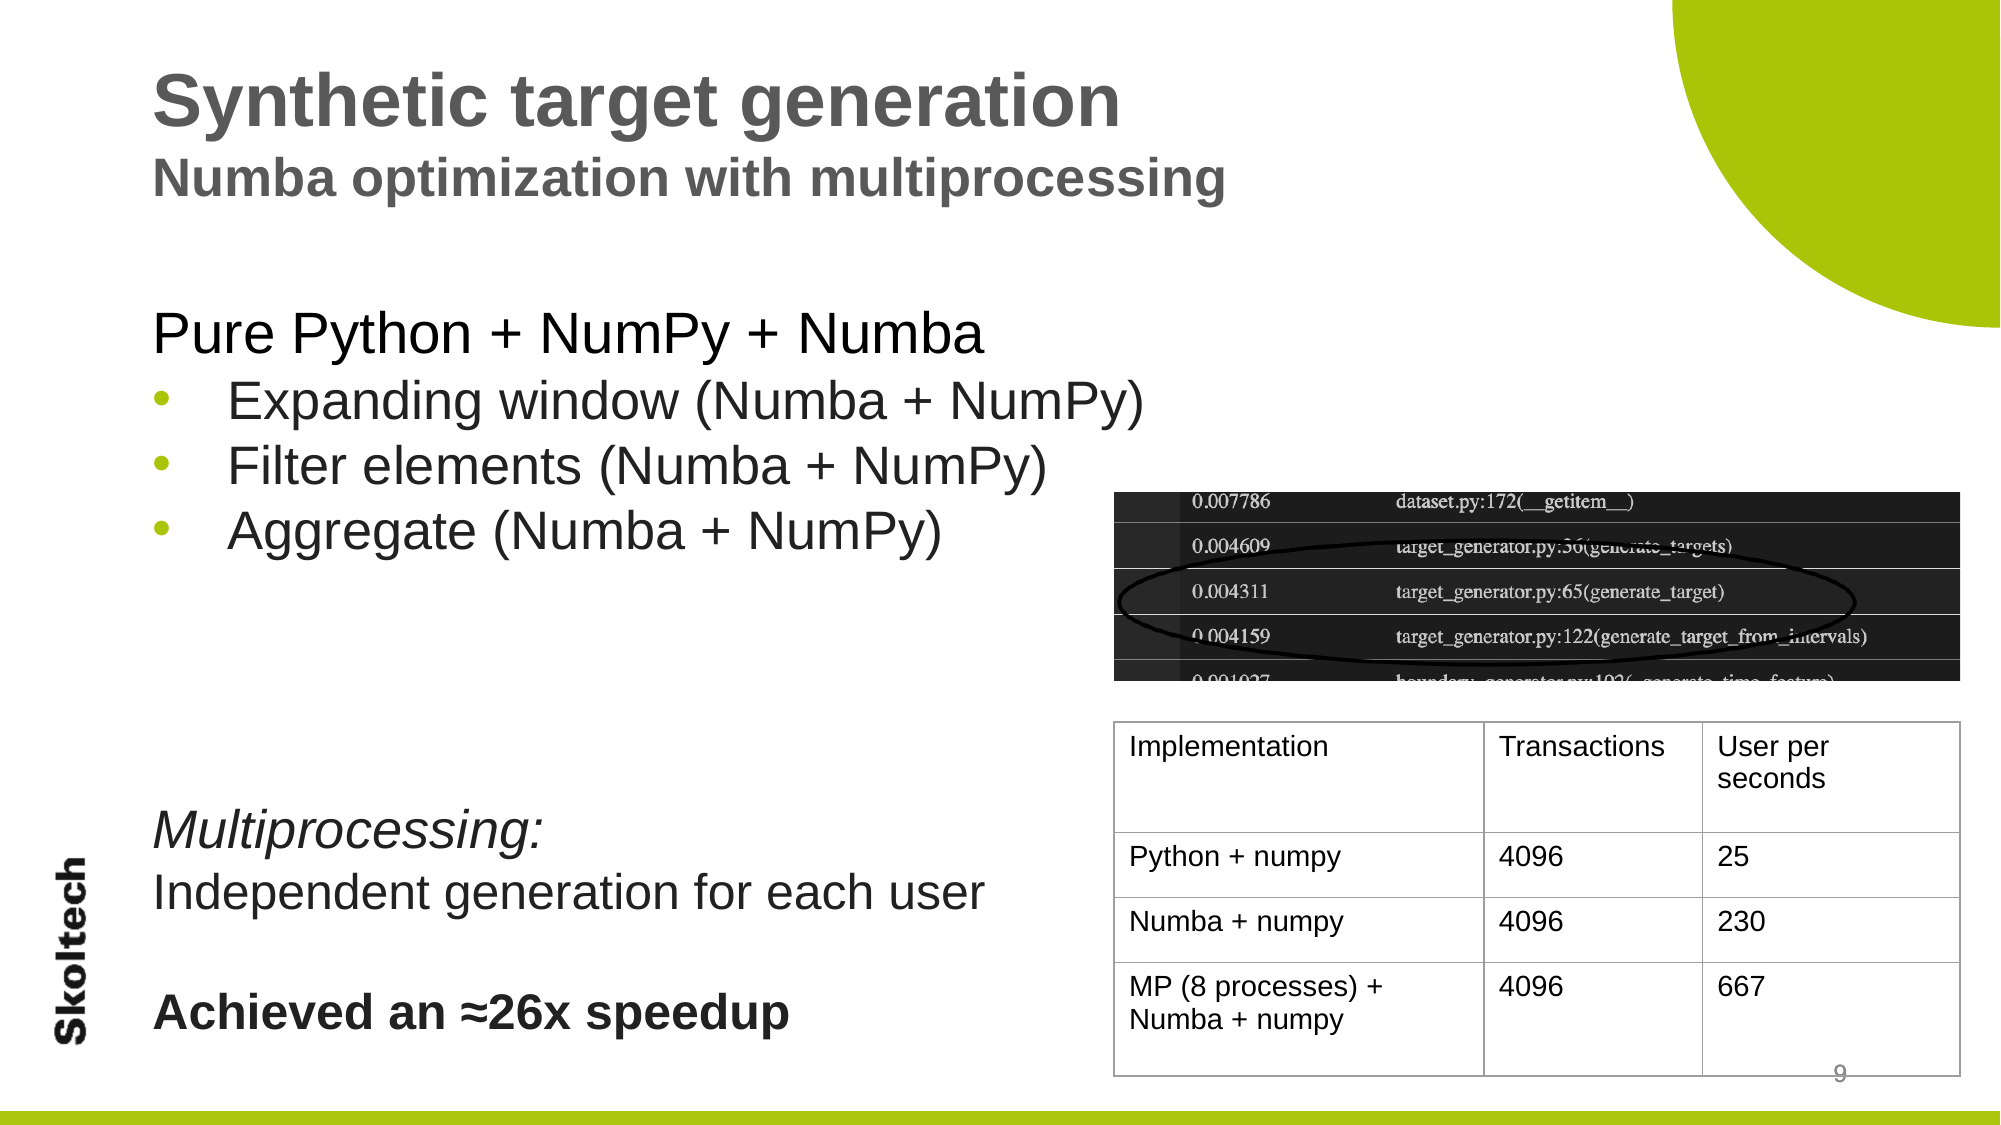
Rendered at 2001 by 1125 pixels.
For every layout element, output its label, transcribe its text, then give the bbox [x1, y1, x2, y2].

picture [1113, 492, 1961, 681]
text_box 9 [1412, 1077, 1863, 1103]
table_cell 25 [1703, 833, 1959, 897]
text_box Multiprocessing: Independent generation for each user Achieved an ≈26x speedup [137, 722, 1239, 1115]
title Synthetic target generation Numba optimization with multiprocessing [137, 34, 2000, 252]
text_box Pure Python + NumPy + Numba Expanding window (Numba + NumPy) Filter elements (Numba + NumPy) Aggregate (Numba + NumPy) [137, 287, 1194, 591]
table_cell Python + numpy [1115, 833, 1483, 897]
table_cell 4096 [1485, 833, 1702, 897]
table_cell MP (8 processes) + Numba + numpy [1115, 963, 1483, 1075]
table_cell Numba + numpy [1115, 898, 1483, 962]
table_cell 230 [1703, 898, 1959, 962]
table_header Implementation [1115, 723, 1483, 832]
table_cell 4096 [1485, 963, 1702, 1075]
table_cell 667 [1703, 963, 1959, 1075]
table_header Transactions [1485, 723, 1702, 832]
table_cell 4096 [1485, 898, 1702, 962]
picture [54, 853, 86, 1050]
table_header User per seconds [1703, 723, 1959, 832]
